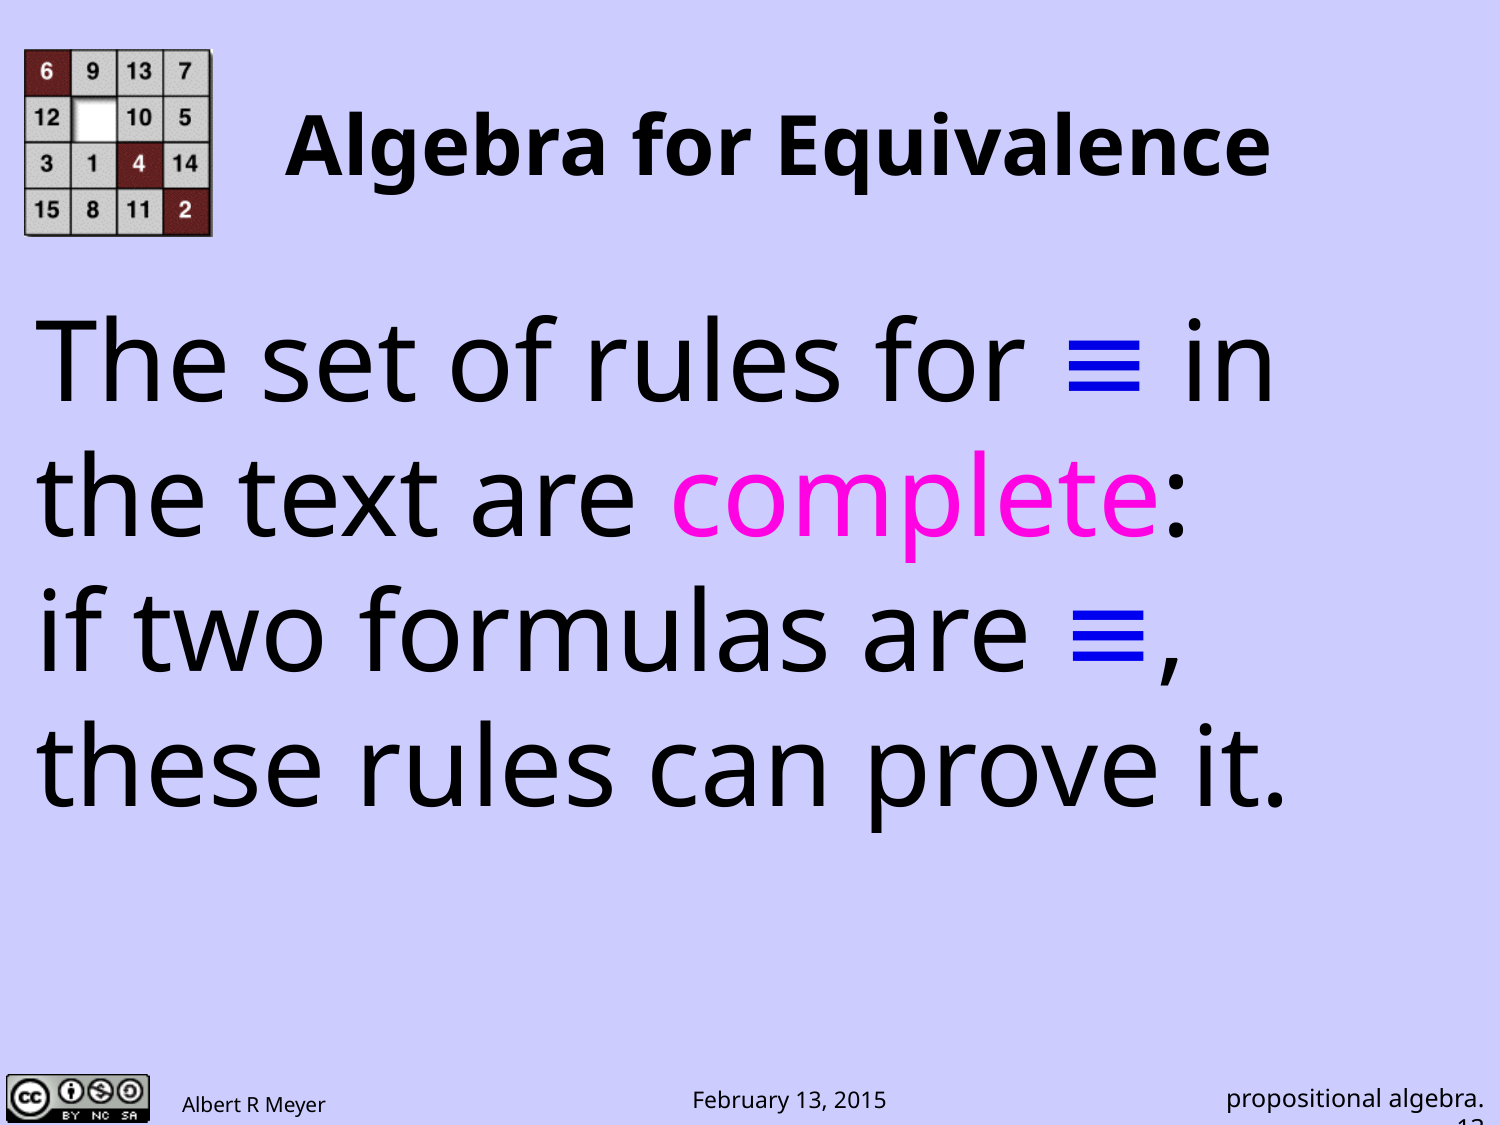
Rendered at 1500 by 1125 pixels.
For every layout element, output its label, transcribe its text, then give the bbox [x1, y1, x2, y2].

text_box The set of rules for ≡ in the text are complete: if two formulas are ≡, these rules can prove it. [20, 281, 1495, 837]
title Algebra for Equivalence [270, 59, 1386, 225]
picture [6, 1074, 150, 1123]
picture [24, 49, 213, 237]
slide_number propositional algebra.13 [1202, 1074, 1500, 1121]
